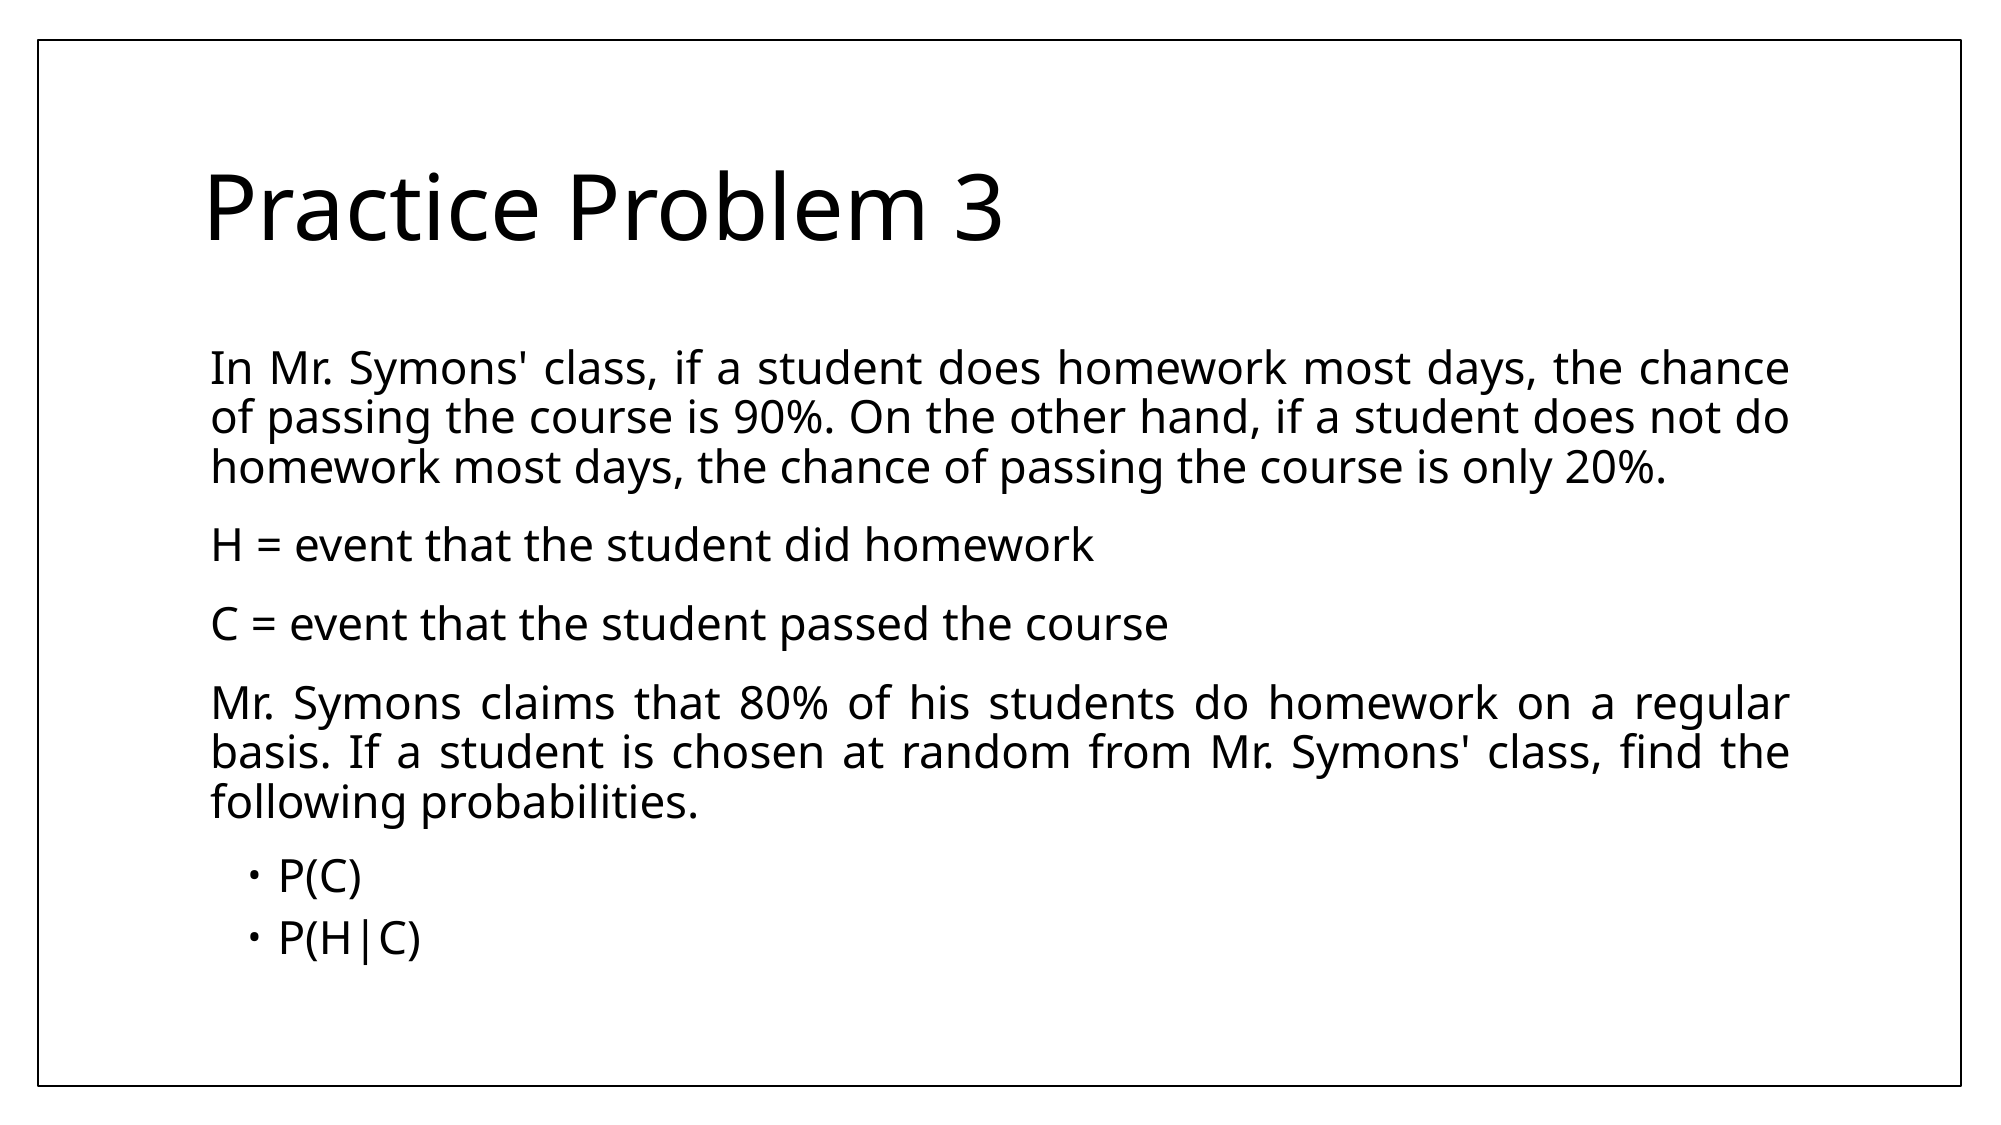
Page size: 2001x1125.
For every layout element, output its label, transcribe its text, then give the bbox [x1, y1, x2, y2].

title Practice Problem 3 [187, 99, 1808, 323]
list In Mr. Symons' class, if a student does homework most days, the chance of passing the course is 90%. On the other hand, if a student does not do homework most days, the chance of passing the course is only 20%. H = event that the student did homework C = event that the student passed the course Mr. Symons claims that 80% of his students do homework on a regular basis. If a student is chosen at random from Mr. Symons' class, find the following probabilities. P(C) P(H|C) [187, 337, 1808, 1000]
